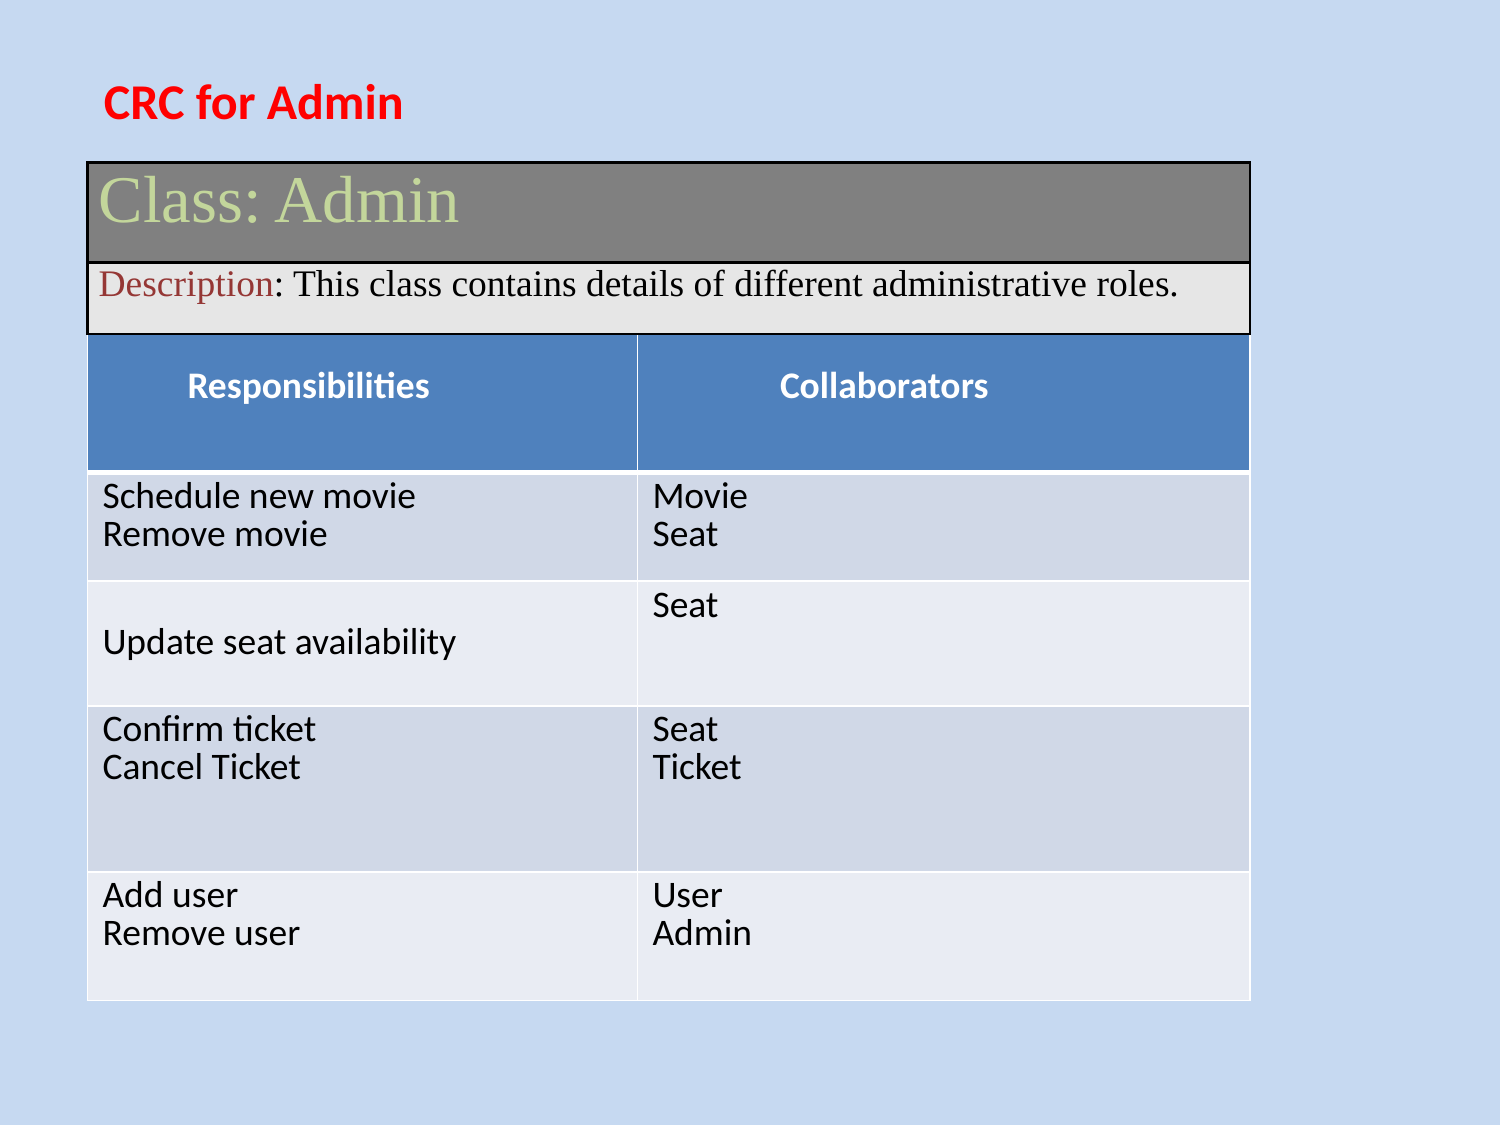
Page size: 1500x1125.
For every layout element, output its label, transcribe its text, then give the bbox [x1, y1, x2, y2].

table_cell Schedule new movie Remove movie [88, 475, 637, 580]
table_cell Movie Seat [638, 475, 1249, 580]
table_cell Seat Ticket [638, 707, 1249, 871]
table_cell Description: This class contains details of different administrative roles. [89, 264, 1249, 333]
table_cell User Admin [638, 873, 1249, 1000]
table_header Responsibilities [88, 335, 637, 470]
table_cell Add user Remove user [88, 873, 637, 1000]
table_cell Update seat availability [88, 582, 637, 705]
table_cell Seat [638, 582, 1249, 705]
text_box CRC for Admin [89, 62, 419, 138]
table_header Class: Admin [89, 164, 1249, 261]
table_cell Confirm ticket Cancel Ticket [88, 707, 637, 871]
table_header Collaborators [638, 335, 1249, 470]
